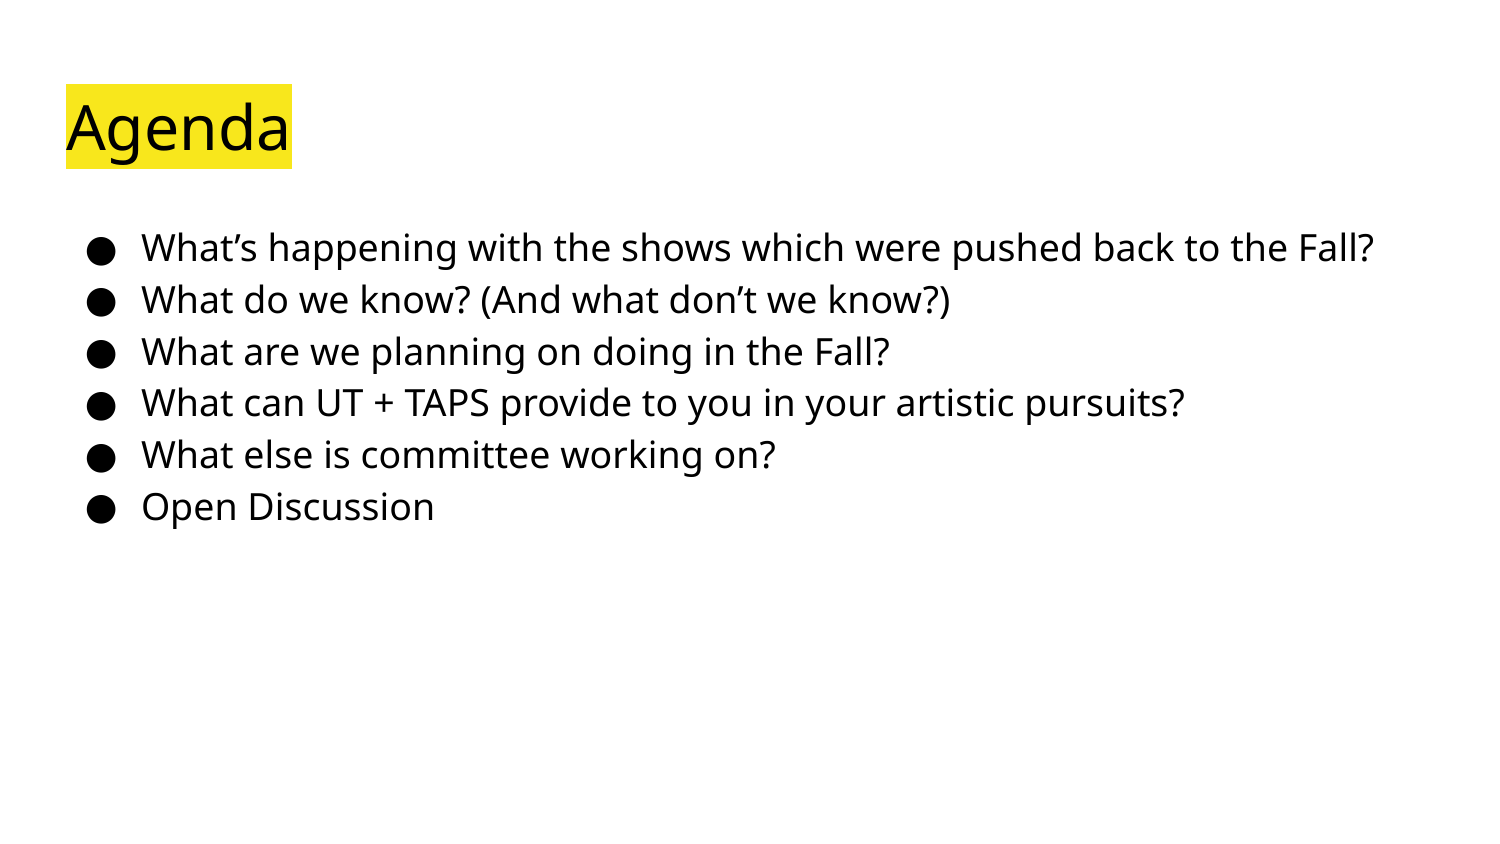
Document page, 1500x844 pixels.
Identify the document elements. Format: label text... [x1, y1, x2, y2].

title Agenda [51, 72, 1449, 167]
list What’s happening with the shows which were pushed back to the Fall? What do we know? (And what don’t we know?) What are we planning on doing in the Fall? What can UT + TAPS provide to you in your artistic pursuits? What else is committee working on? Open Discussion [51, 202, 1449, 750]
